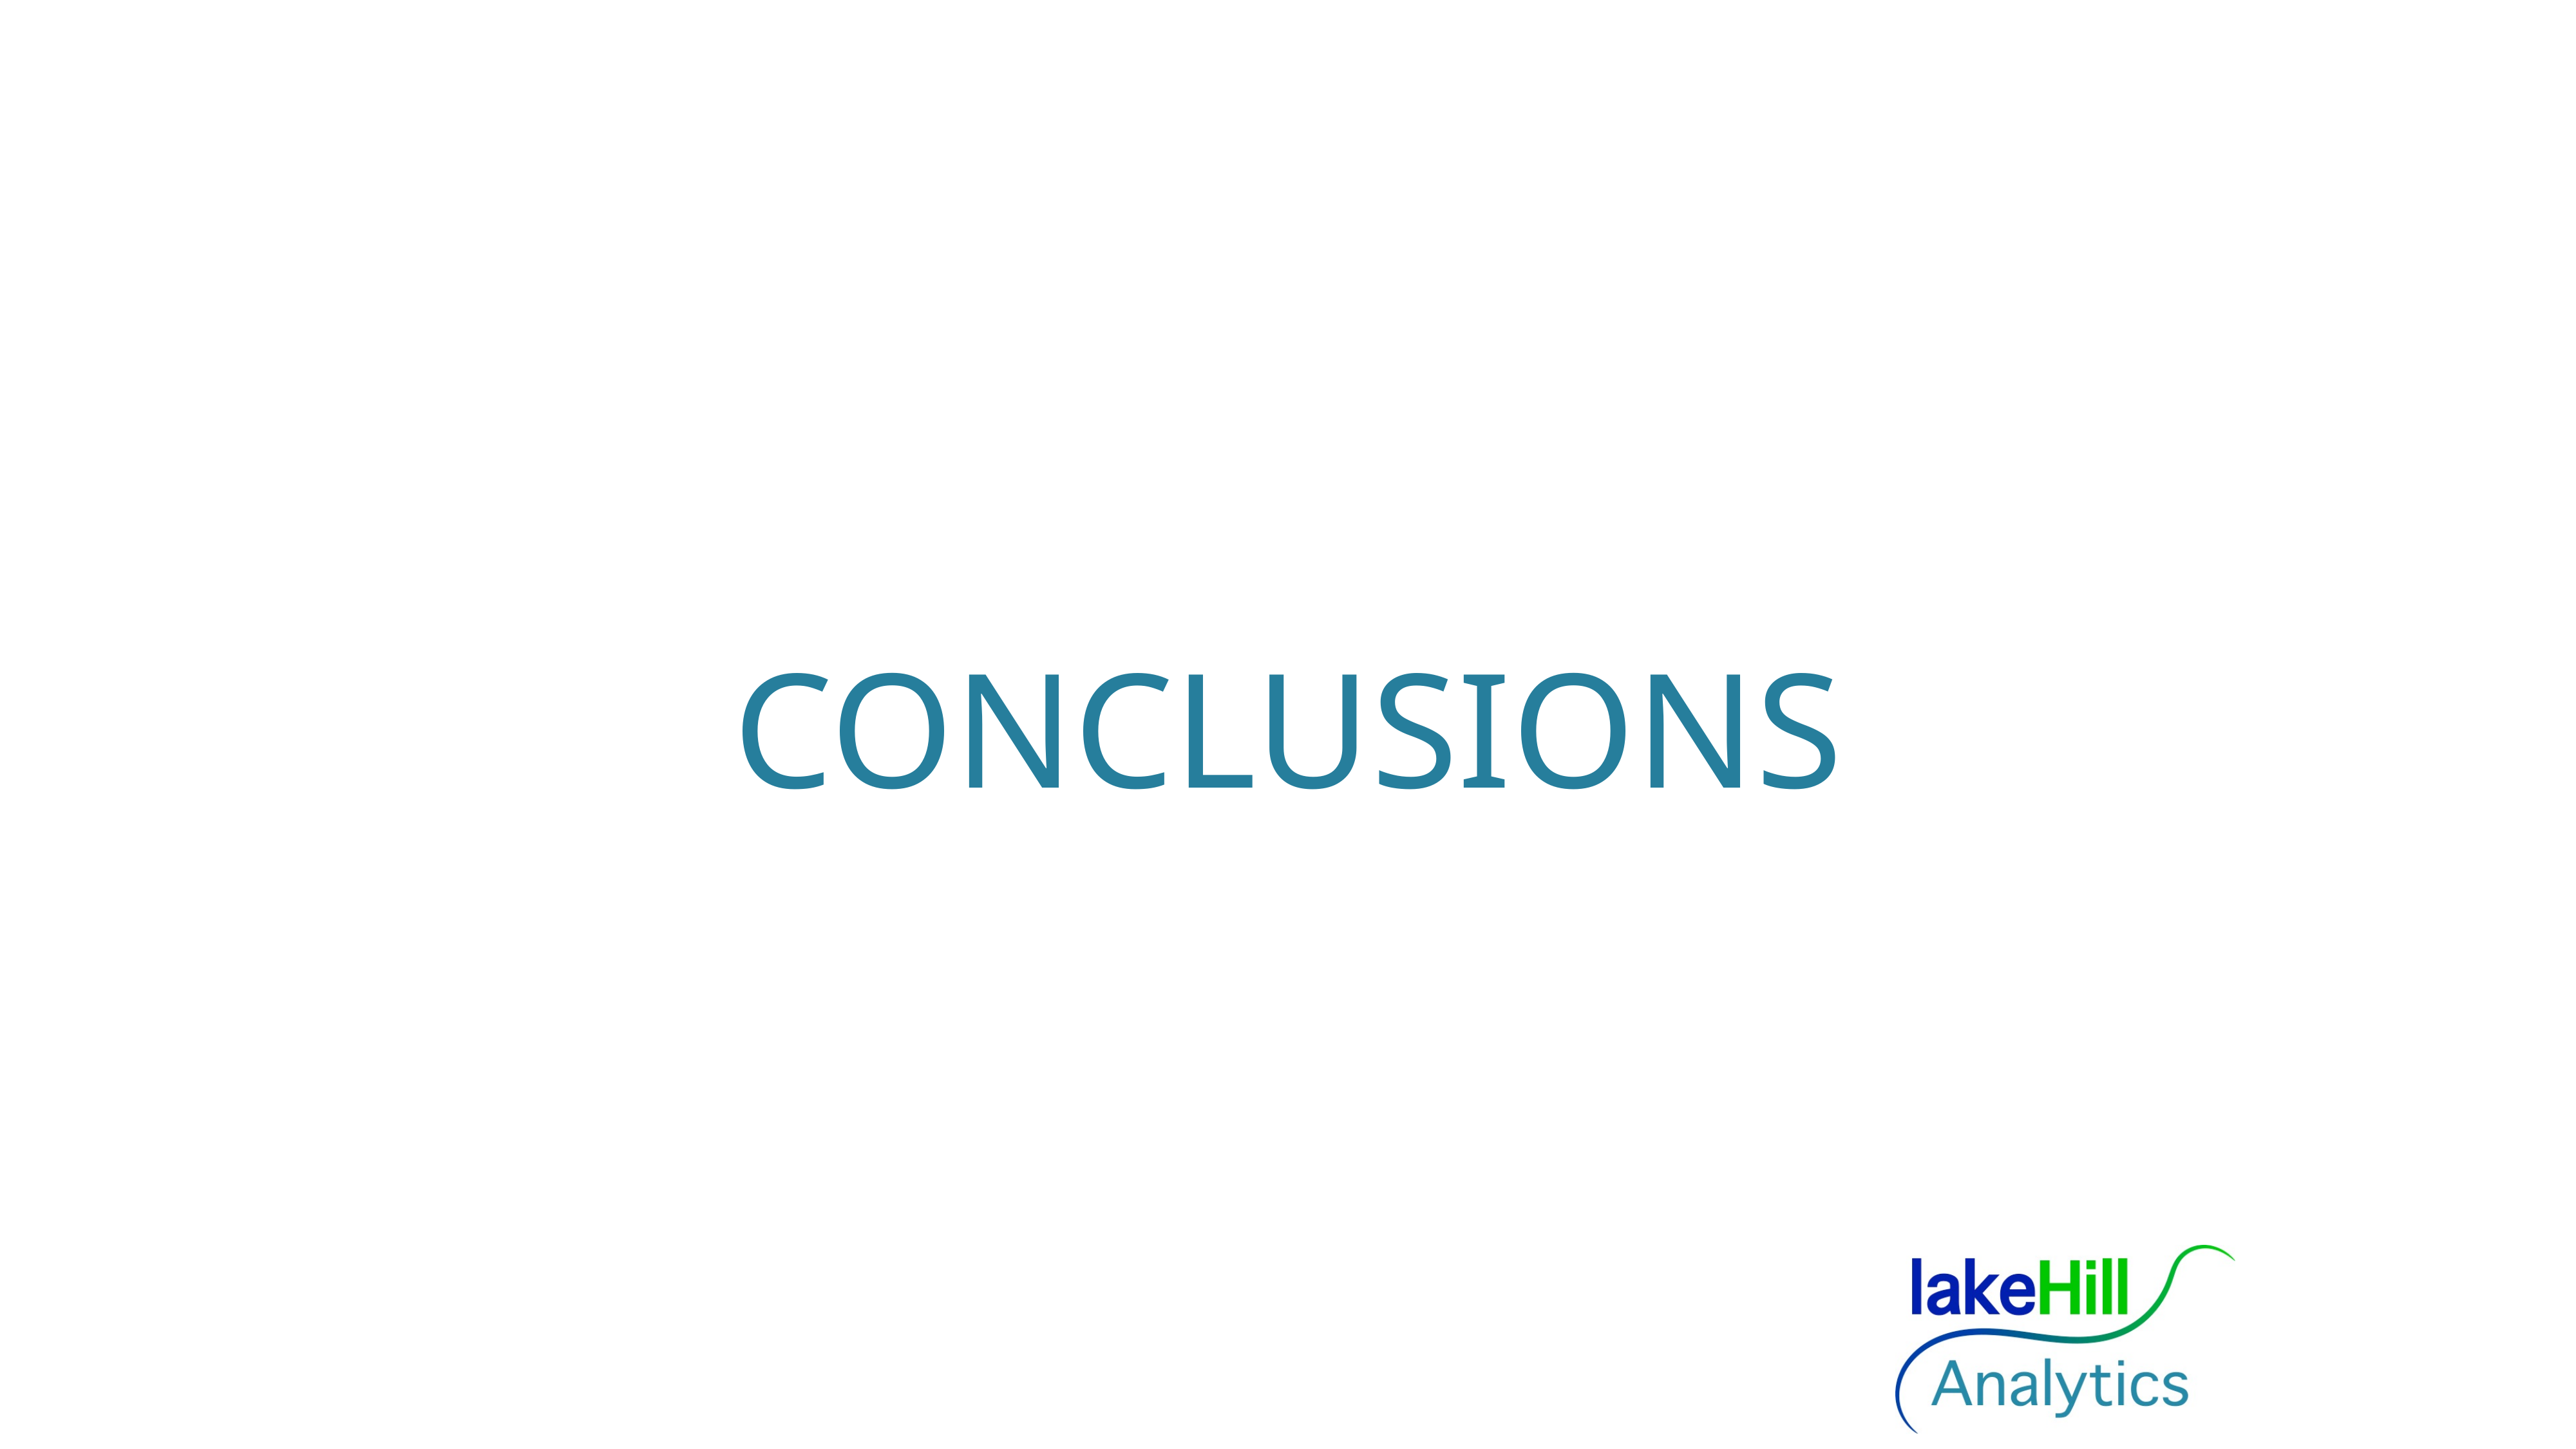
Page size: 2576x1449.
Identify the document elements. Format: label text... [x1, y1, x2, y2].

title CONCLUSIONS [510, 441, 2066, 1008]
picture [1895, 1245, 2235, 1434]
